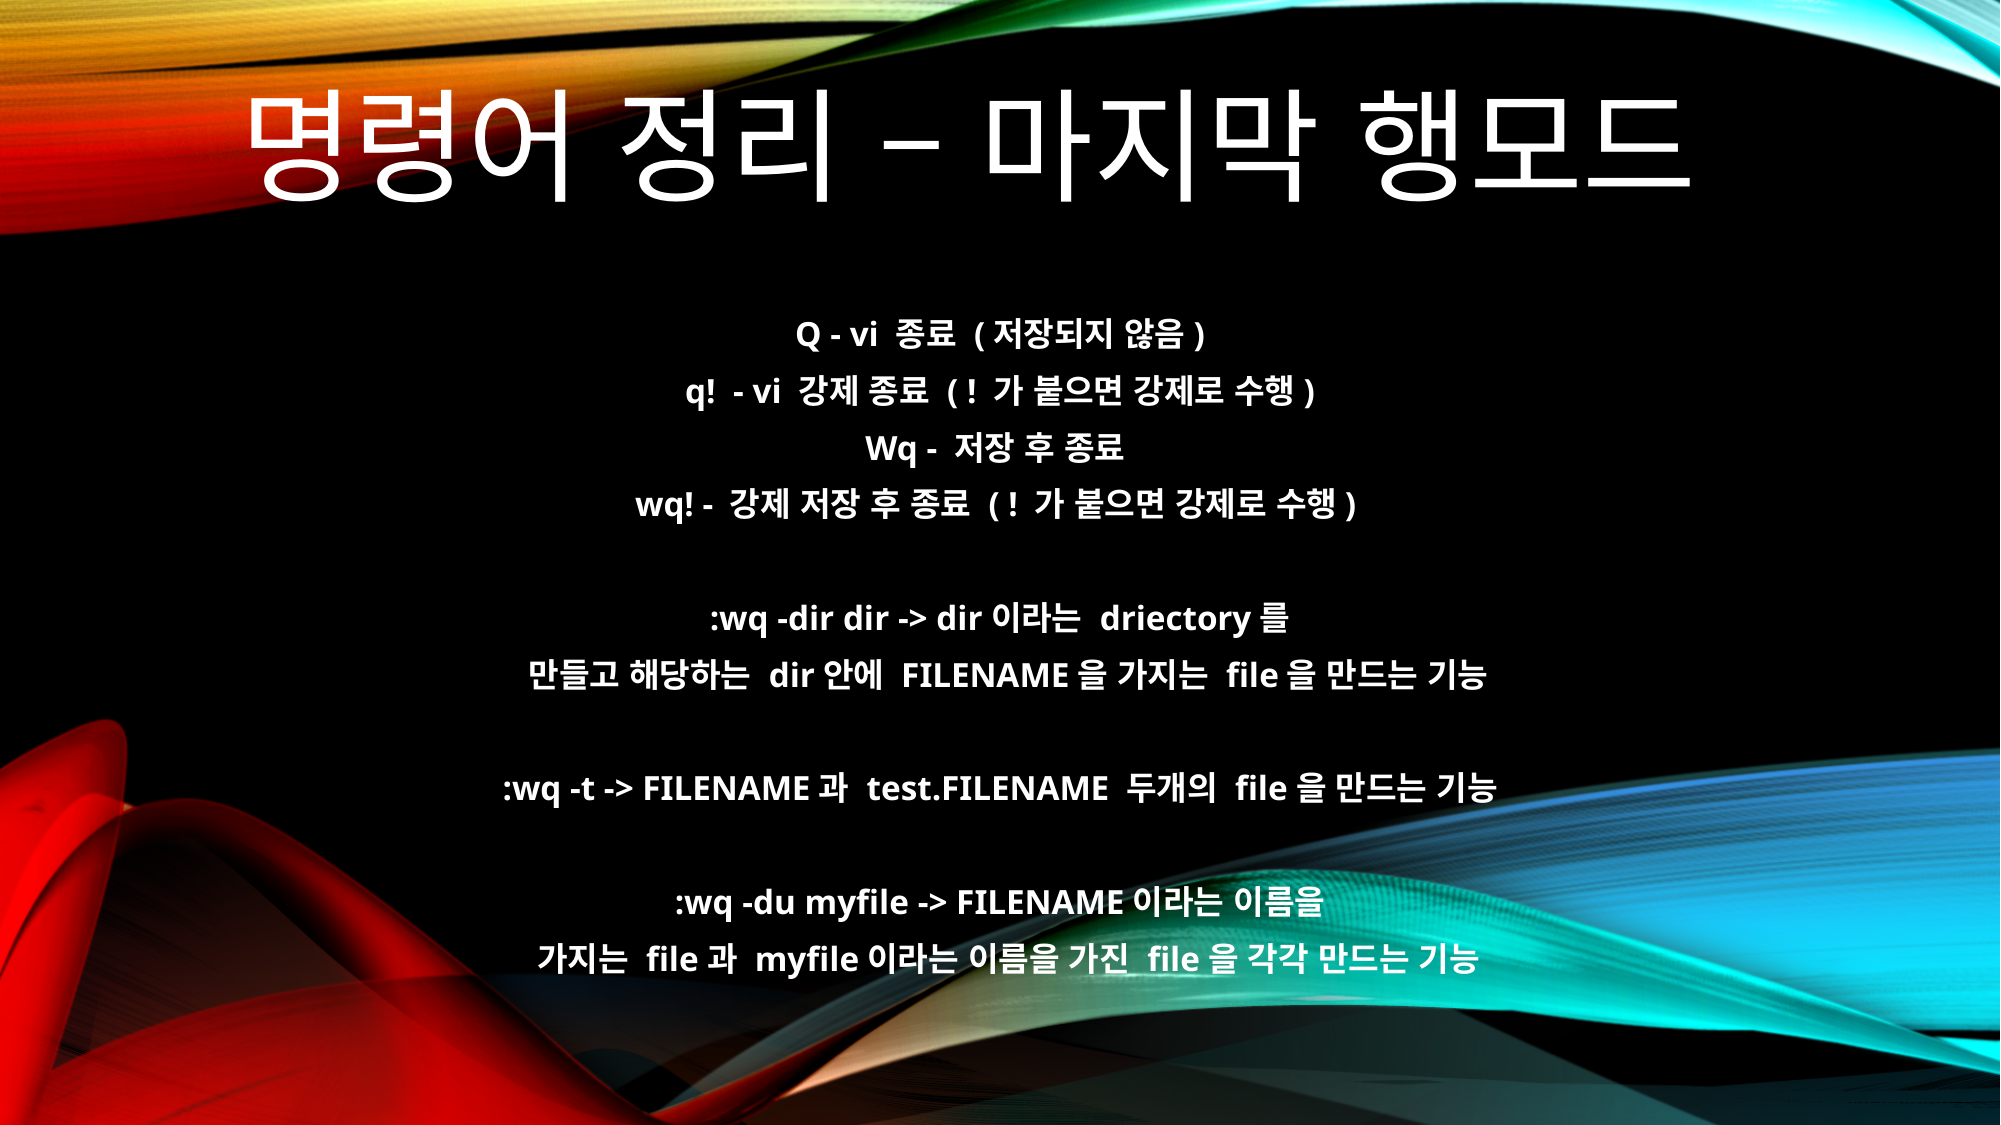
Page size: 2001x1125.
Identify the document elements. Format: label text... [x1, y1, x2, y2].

title 명령어 정리 – 마지막 행모드 [225, 77, 1775, 227]
subtitle Q - vi 종료 (저장되지 않음) q! - vi 강제 종료 ( ! 가 붙으면 강제로 수행) Wq - 저장 후 종료 wq! - 강제 저장 후 종료 ( ! 가 붙으면 강제로 수행) :wq -dir dir -> dir이라는 driectory를 만들고 해당하는 dir안에 FILENAME을 가지는 file을 만드는 기능 :wq -t -> FILENAME과 test.FILENAME 두개의 file을 만드는 기능 :wq -du myfile -> FILENAME이라는 이름을 가지는 file과 myfile이라는 이름을 가진 file을 각각 만드는 기능 [225, 310, 1775, 1085]
picture [0, 0, 2000, 237]
picture [0, 717, 2000, 1125]
